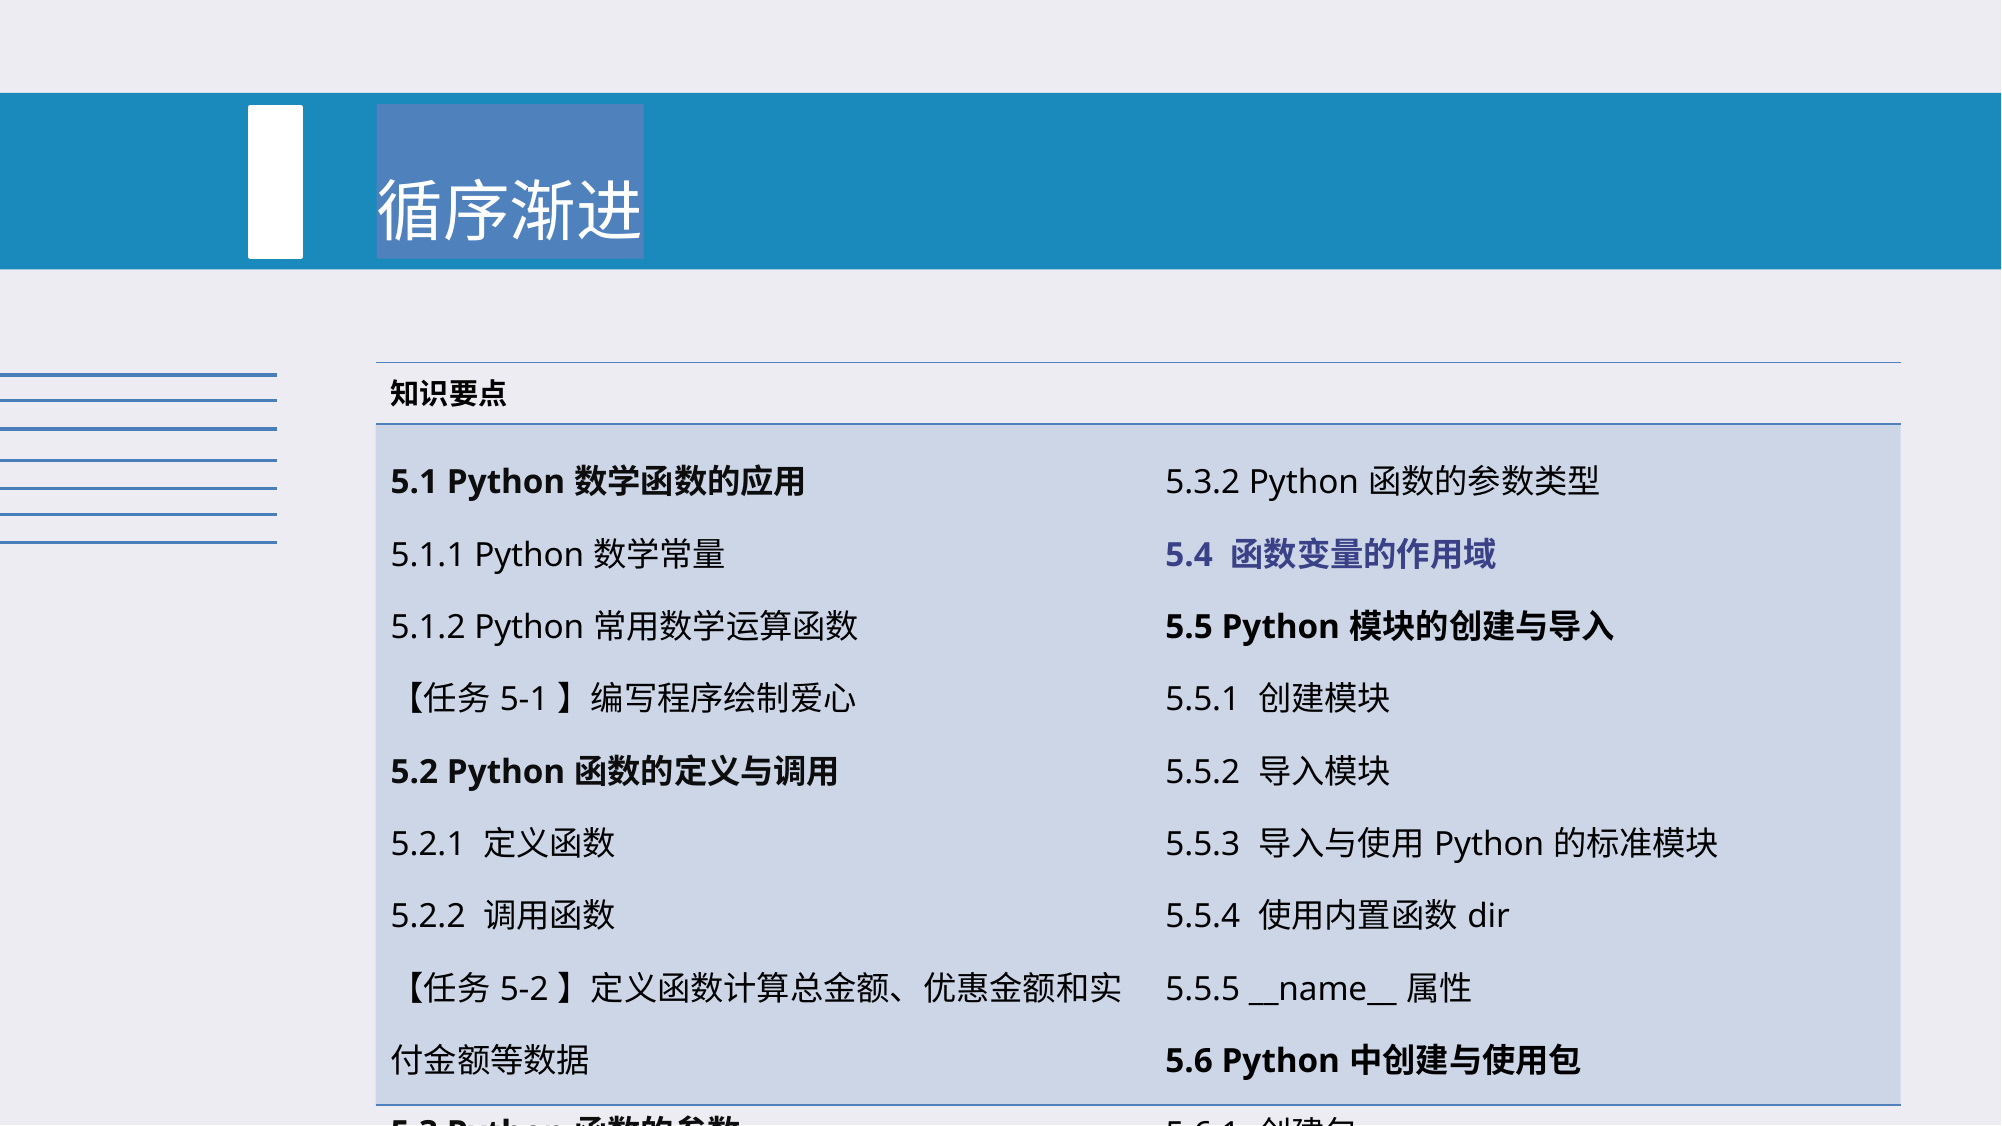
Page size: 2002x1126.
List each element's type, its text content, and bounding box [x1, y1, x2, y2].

table_cell 5.3.2 Python函数的参数类型 5.4 函数变量的作用域 5.5 Python模块的创建与导入 5.5.1 创建模块 5.5.2 导入模块 5.5.3 导入与使用Python的标准模块 5.5.4 使用内置函数dir 5.5.5 __name__属性 5.6 Python中创建与使用包 5.6.1 创建包 5.6.2 使用包 [1151, 425, 1901, 1104]
table_header [1151, 363, 1901, 423]
text_box [248, 105, 303, 259]
table_cell 5.1 Python数学函数的应用 5.1.1 Python数学常量 5.1.2 Python常用数学运算函数 【任务5-1】编写程序绘制爱心 5.2 Python函数的定义与调用 5.2.1 定义函数 5.2.2 调用函数 【任务5-2】定义函数计算总金额、优惠金额和实付金额等数据 5.3 Python函数的参数 5.3.1 Python函数的参数传递 [376, 425, 1151, 1104]
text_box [0, 374, 278, 543]
text_box [0, 91, 2001, 272]
text_box [0, 269, 937, 970]
text_box [0, 0, 2001, 91]
table_header 知识要点 [376, 363, 1151, 423]
text_box 循序渐进 [374, 102, 646, 261]
text_box [0, 272, 2001, 1126]
